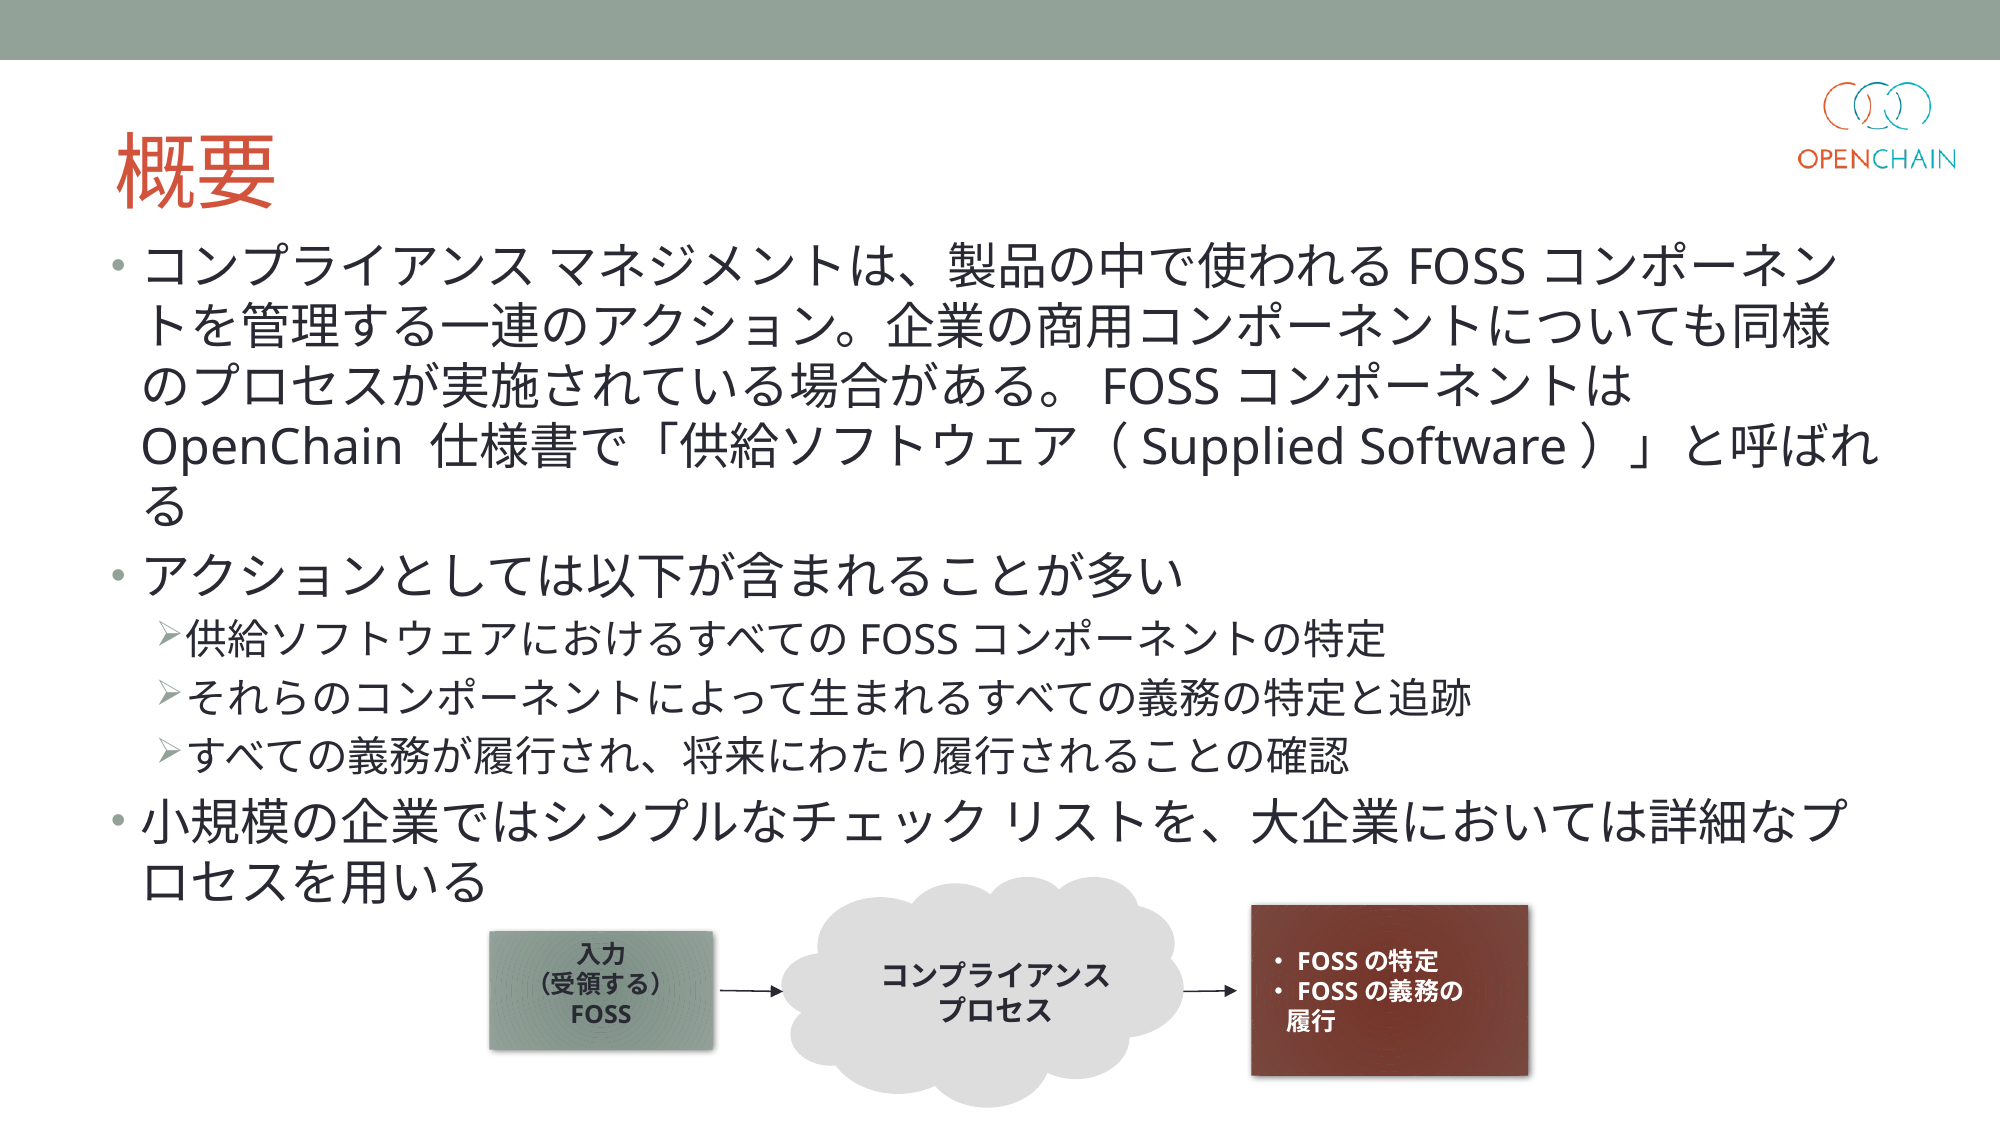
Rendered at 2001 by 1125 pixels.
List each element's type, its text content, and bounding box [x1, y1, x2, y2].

picture [1798, 82, 1955, 169]
text_box 入力 （受領する） FOSS [489, 931, 713, 1050]
text_box コンプライアンス プロセス [844, 941, 1147, 1043]
text_box [781, 876, 1184, 1108]
list コンプライアンス マネジメントは、製品の中で使われるFOSSコンポーネントを管理する一連のアクション。企業の商用コンポーネントについても同様のプロセスが実施されている場合がある。FOSSコンポーネントはOpenChain 仕様書で「供給ソフトウェア（Supplied Software）」と呼ばれる アクションとしては以下が含まれることが多い 供給ソフトウェアにおけるすべてのFOSSコンポーネントの特定 それらのコンポーネントによって生まれるすべての義務の特定と追跡 すべての義務が履行され、将来にわたり履行されることの確認 小規模の企業ではシンプルなチェック リストを、大企業においては詳細なプロセスを用いる [95, 227, 1896, 1028]
title 概要 [99, 87, 1900, 250]
text_box ・FOSSの特定 ・FOSSの義務の 履行 [1251, 905, 1529, 1076]
